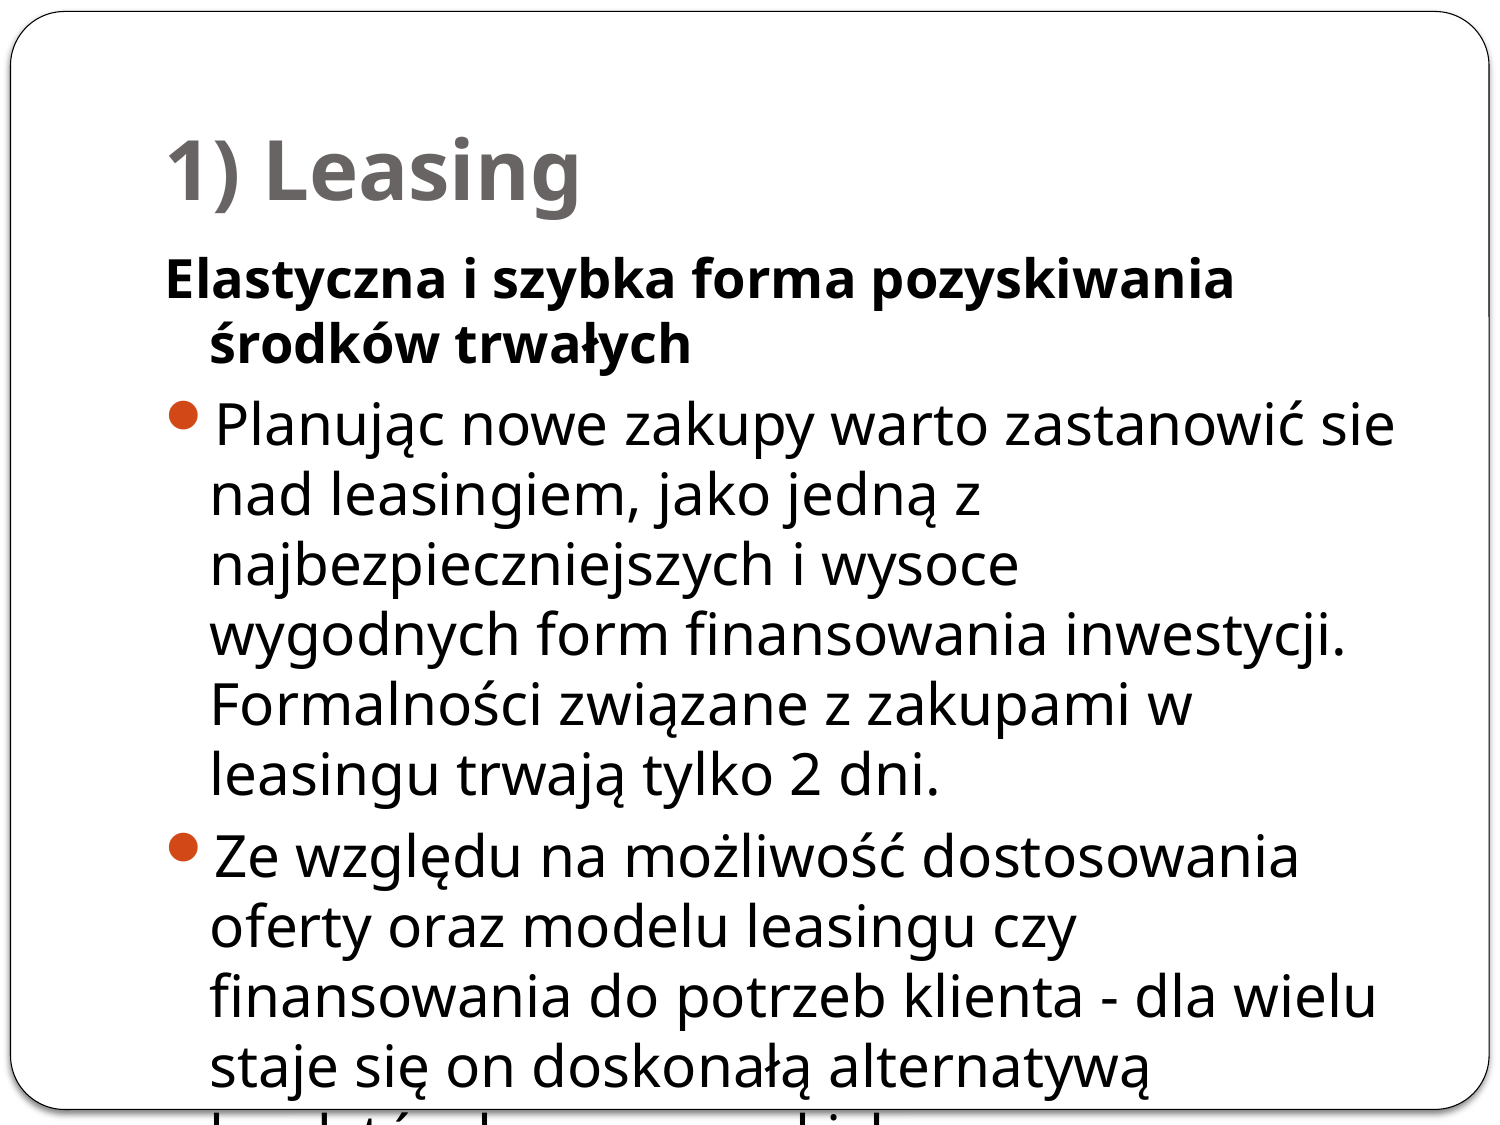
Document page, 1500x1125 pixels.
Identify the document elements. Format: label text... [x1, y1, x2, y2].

list Elastyczna i szybka forma pozyskiwania środków trwałych Planując nowe zakupy warto zastanowić sie nad leasingiem, jako jedną z najbezpieczniejszych i wysoce wygodnych form finansowania inwestycji. Formalności związane z zakupami w leasingu trwają tylko 2 dni. Ze względu na możliwość dostosowania oferty oraz modelu leasingu czy finansowania do potrzeb klienta - dla wielu staje się on doskonałą alternatywą kredytów konsumenckich. [150, 237, 1425, 988]
title 1) Leasing [150, 45, 1425, 233]
